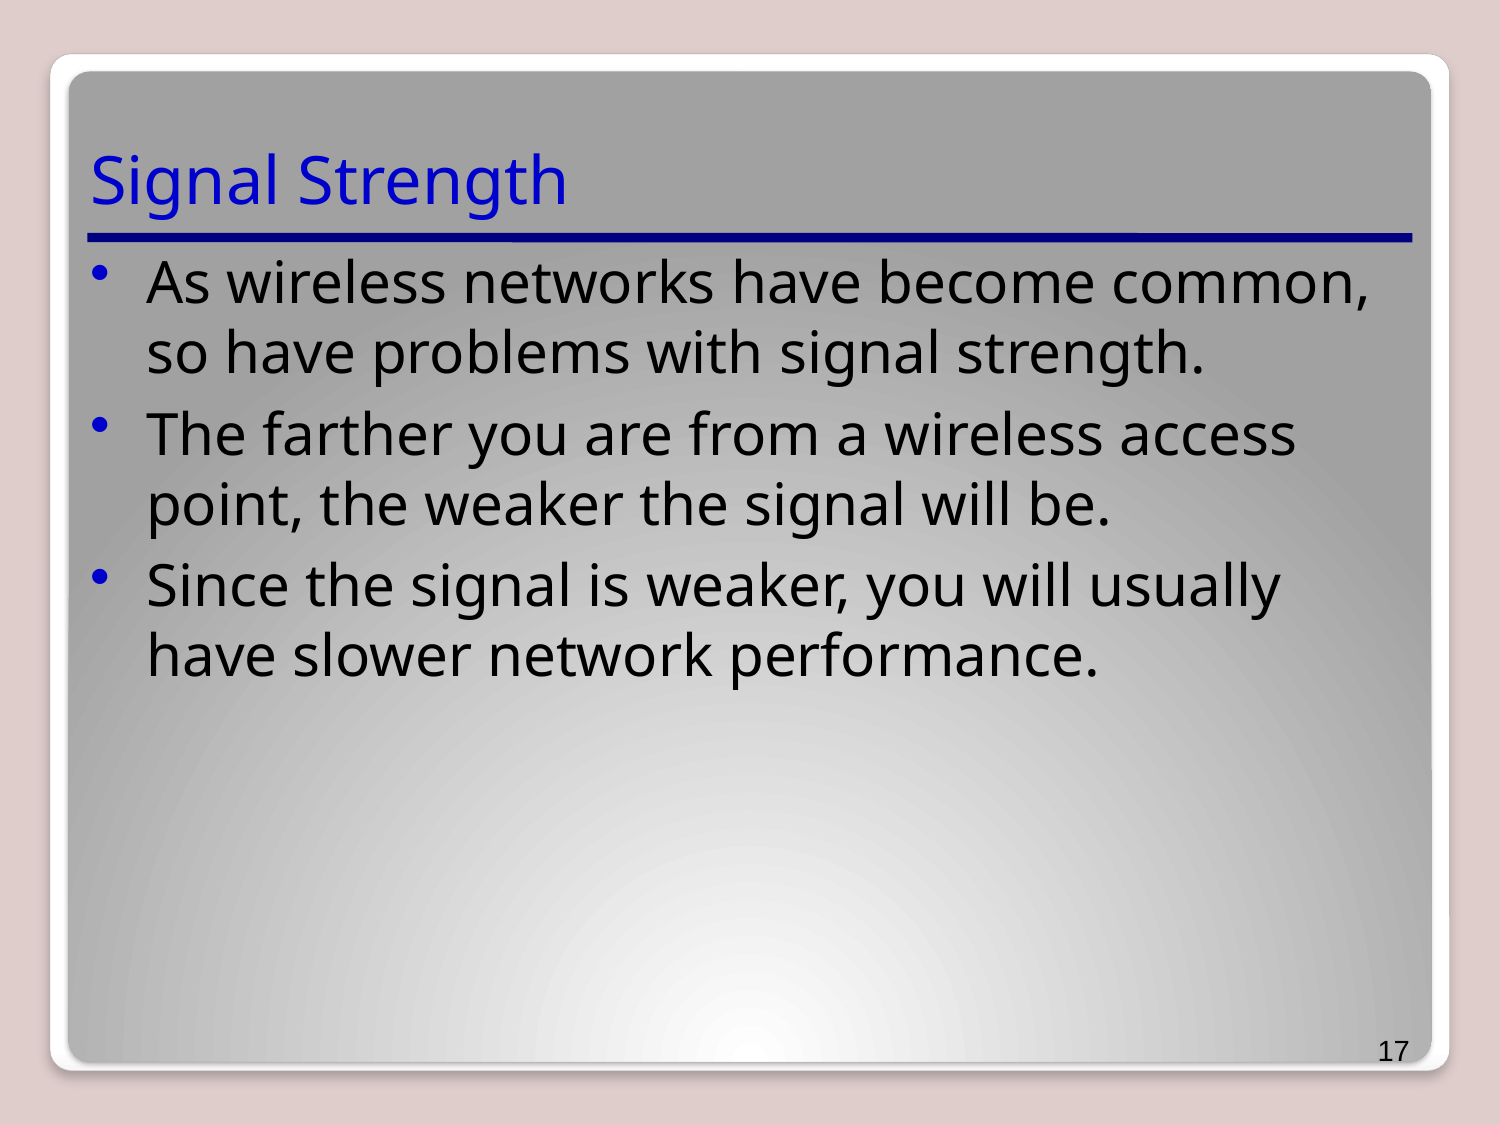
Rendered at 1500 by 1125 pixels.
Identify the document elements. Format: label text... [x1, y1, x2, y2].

list As wireless networks have become common, so have problems with signal strength. The farther you are from a wireless access point, the weaker the signal will be. Since the signal is weaker, you will usually have slower network performance. [74, 237, 1426, 1063]
title Signal Strength [74, 74, 1426, 226]
slide_number 17 [1074, 1024, 1426, 1103]
